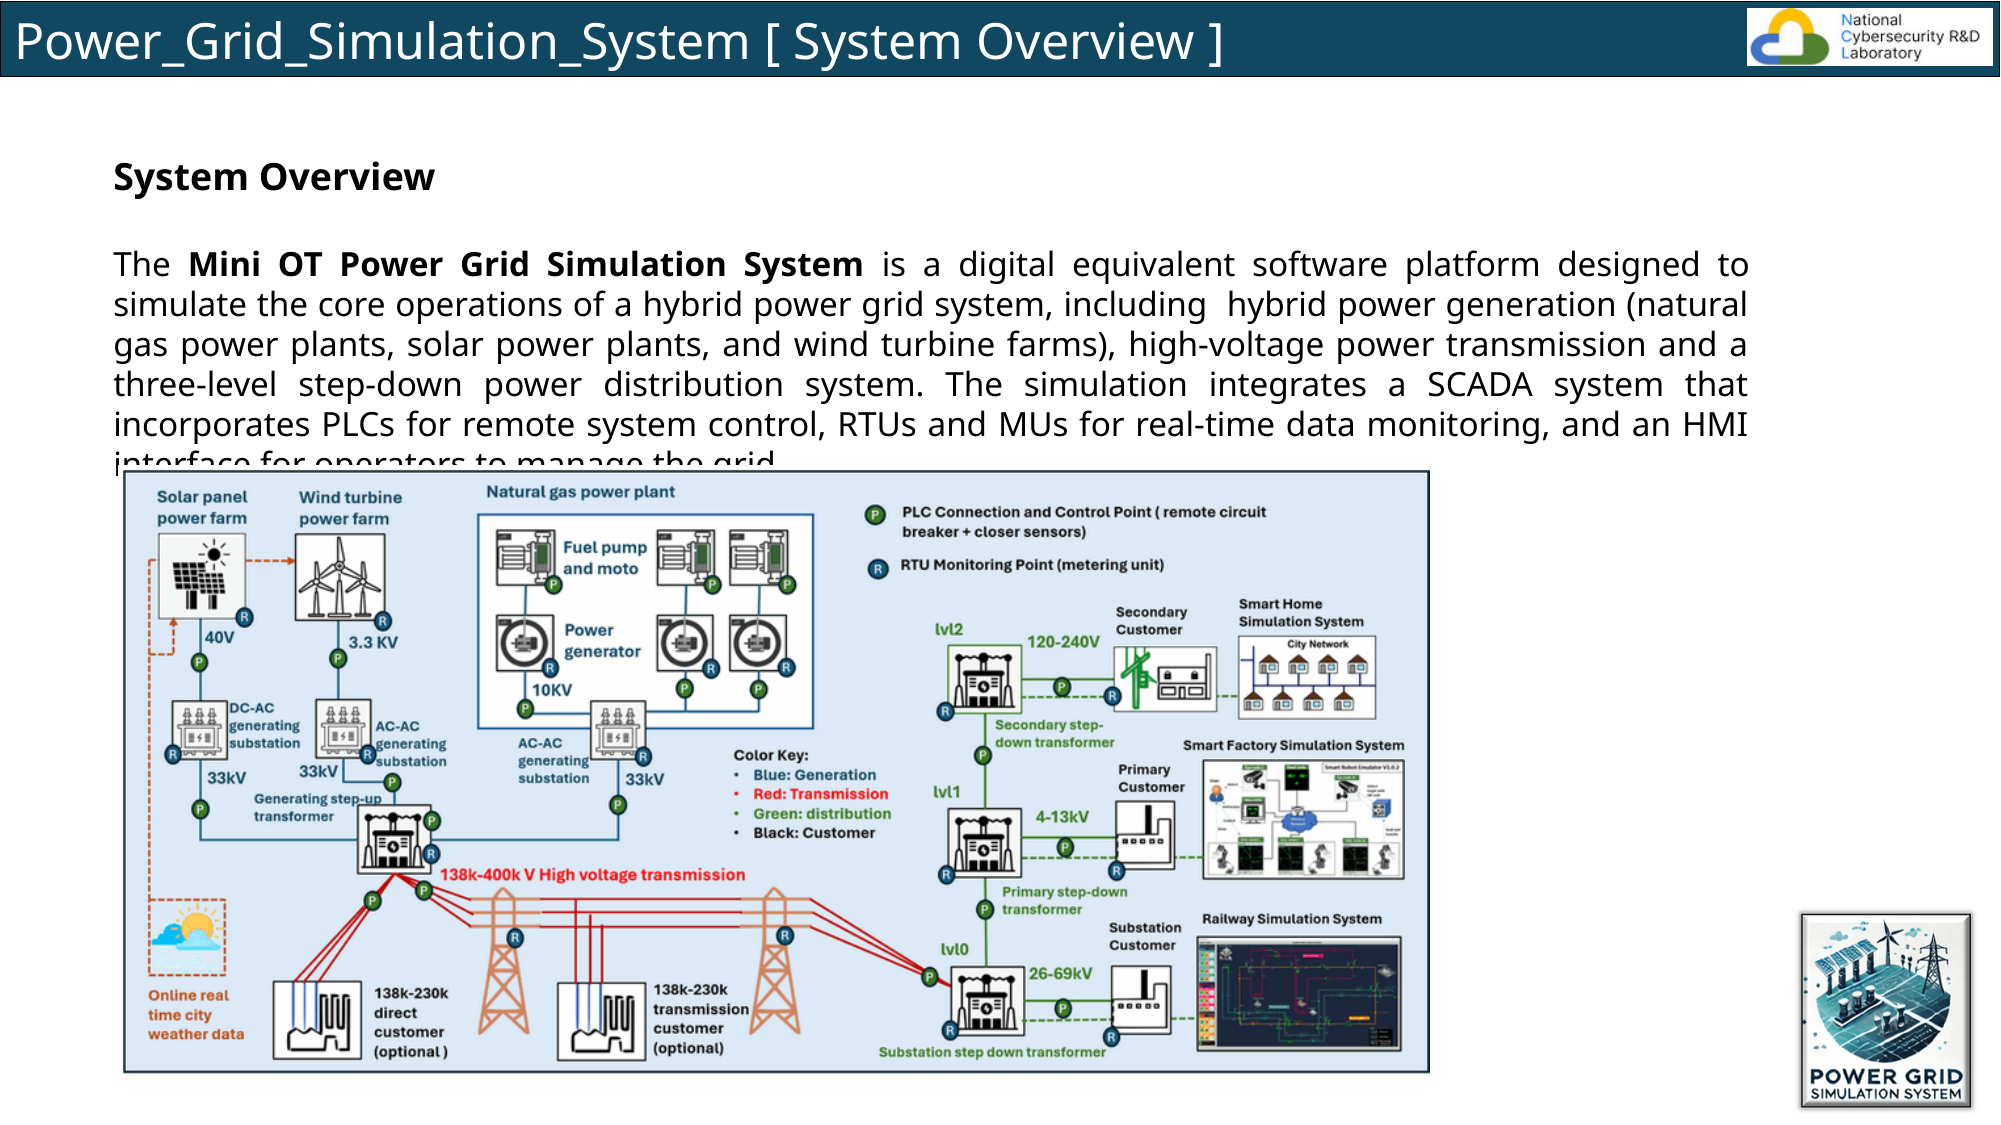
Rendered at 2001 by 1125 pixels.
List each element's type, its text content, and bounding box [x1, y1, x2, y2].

text_box System Overview The Mini OT Power Grid Simulation System is a digital equivalent software platform designed to simulate the core operations of a hybrid power grid system, including hybrid power generation (natural gas power plants, solar power plants, and wind turbine farms), high-voltage power transmission and a three-level step-down power distribution system. The simulation integrates a SCADA system that incorporates PLCs for remote system control, RTUs and MUs for real-time data monitoring, and an HMI interface for operators to manage the grid. [98, 146, 1766, 491]
text_box Power_Grid_Simulation_System [ System Overview ] [0, 1, 2000, 77]
picture [118, 465, 1431, 1080]
picture [1787, 904, 1983, 1118]
picture [1746, 7, 1993, 67]
